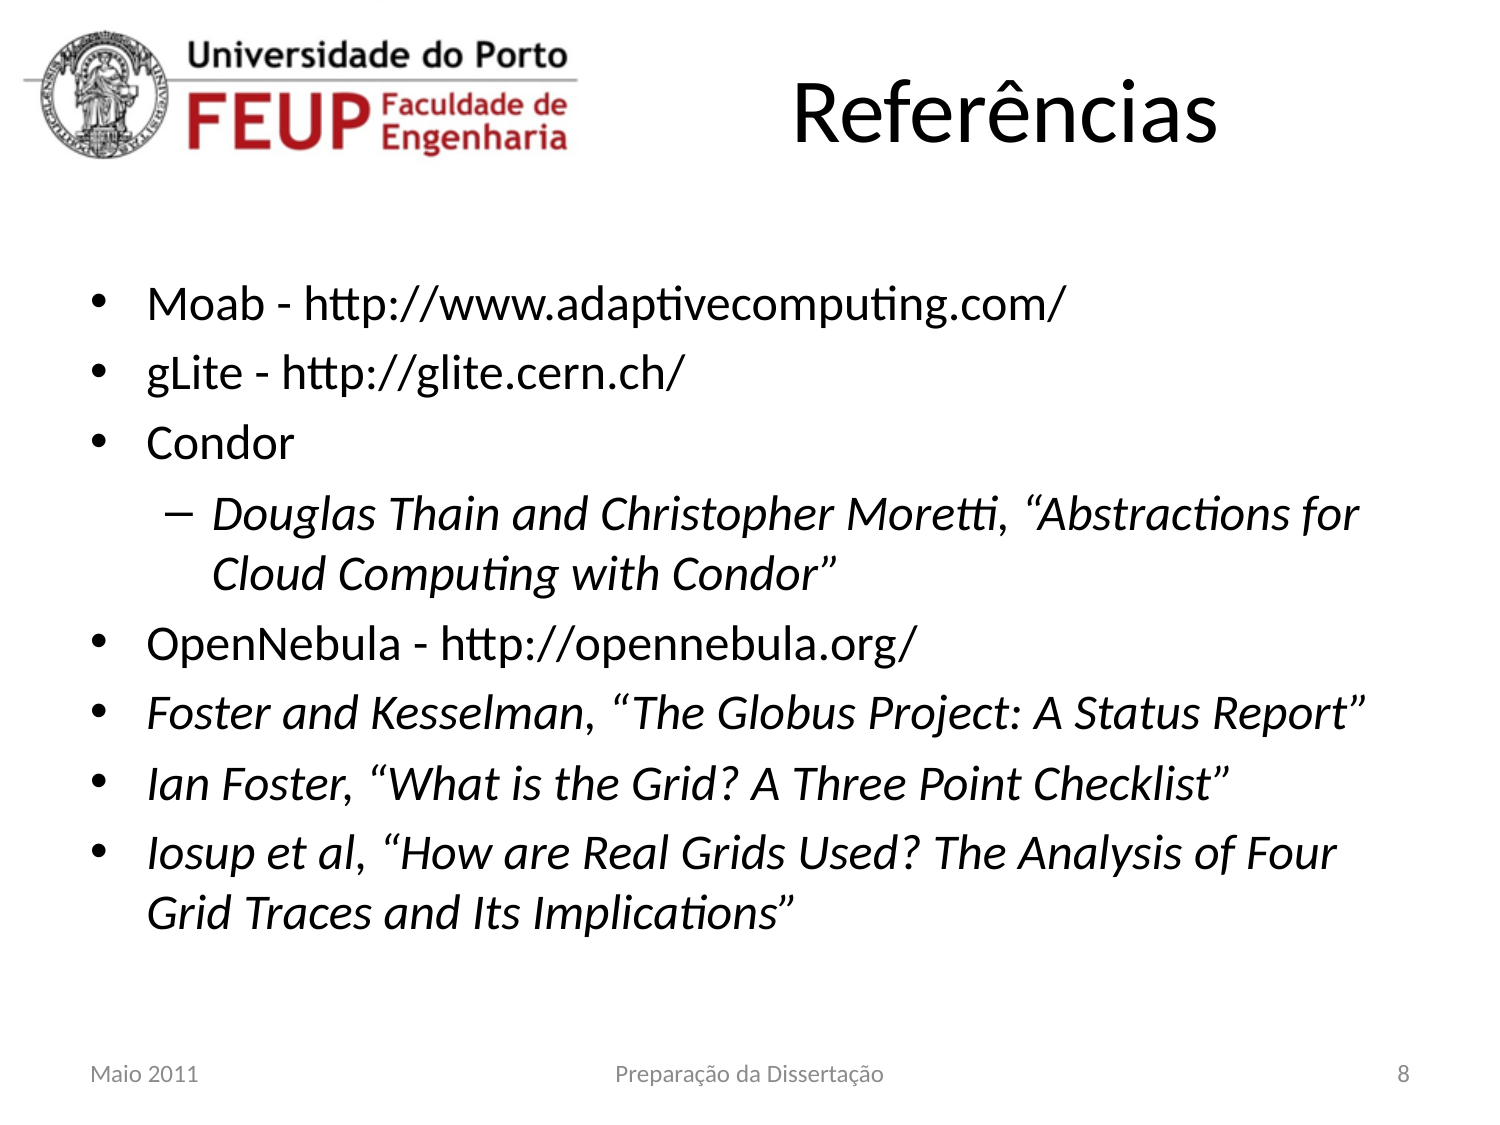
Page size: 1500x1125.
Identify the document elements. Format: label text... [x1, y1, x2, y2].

slide_number 8 [1074, 1042, 1425, 1103]
title Referências [585, 11, 1425, 200]
footer Preparação da Dissertação [512, 1042, 988, 1103]
slide_number Maio 2011 [75, 1042, 425, 1103]
list Moab - http://www.adaptivecomputing.com/ gLite - http://glite.cern.ch/ Condor Douglas Thain and Christopher Moretti, “Abstractions for Cloud Computing with Condor” OpenNebula - http://opennebula.org/ Foster and Kesselman, “The Globus Project: A Status Report” Ian Foster, “What is the Grid? A Three Point Checklist” Iosup et al, “How are Real Grids Used? The Analysis of Four Grid Traces and Its Implications” [75, 262, 1425, 1067]
picture [0, 0, 619, 189]
